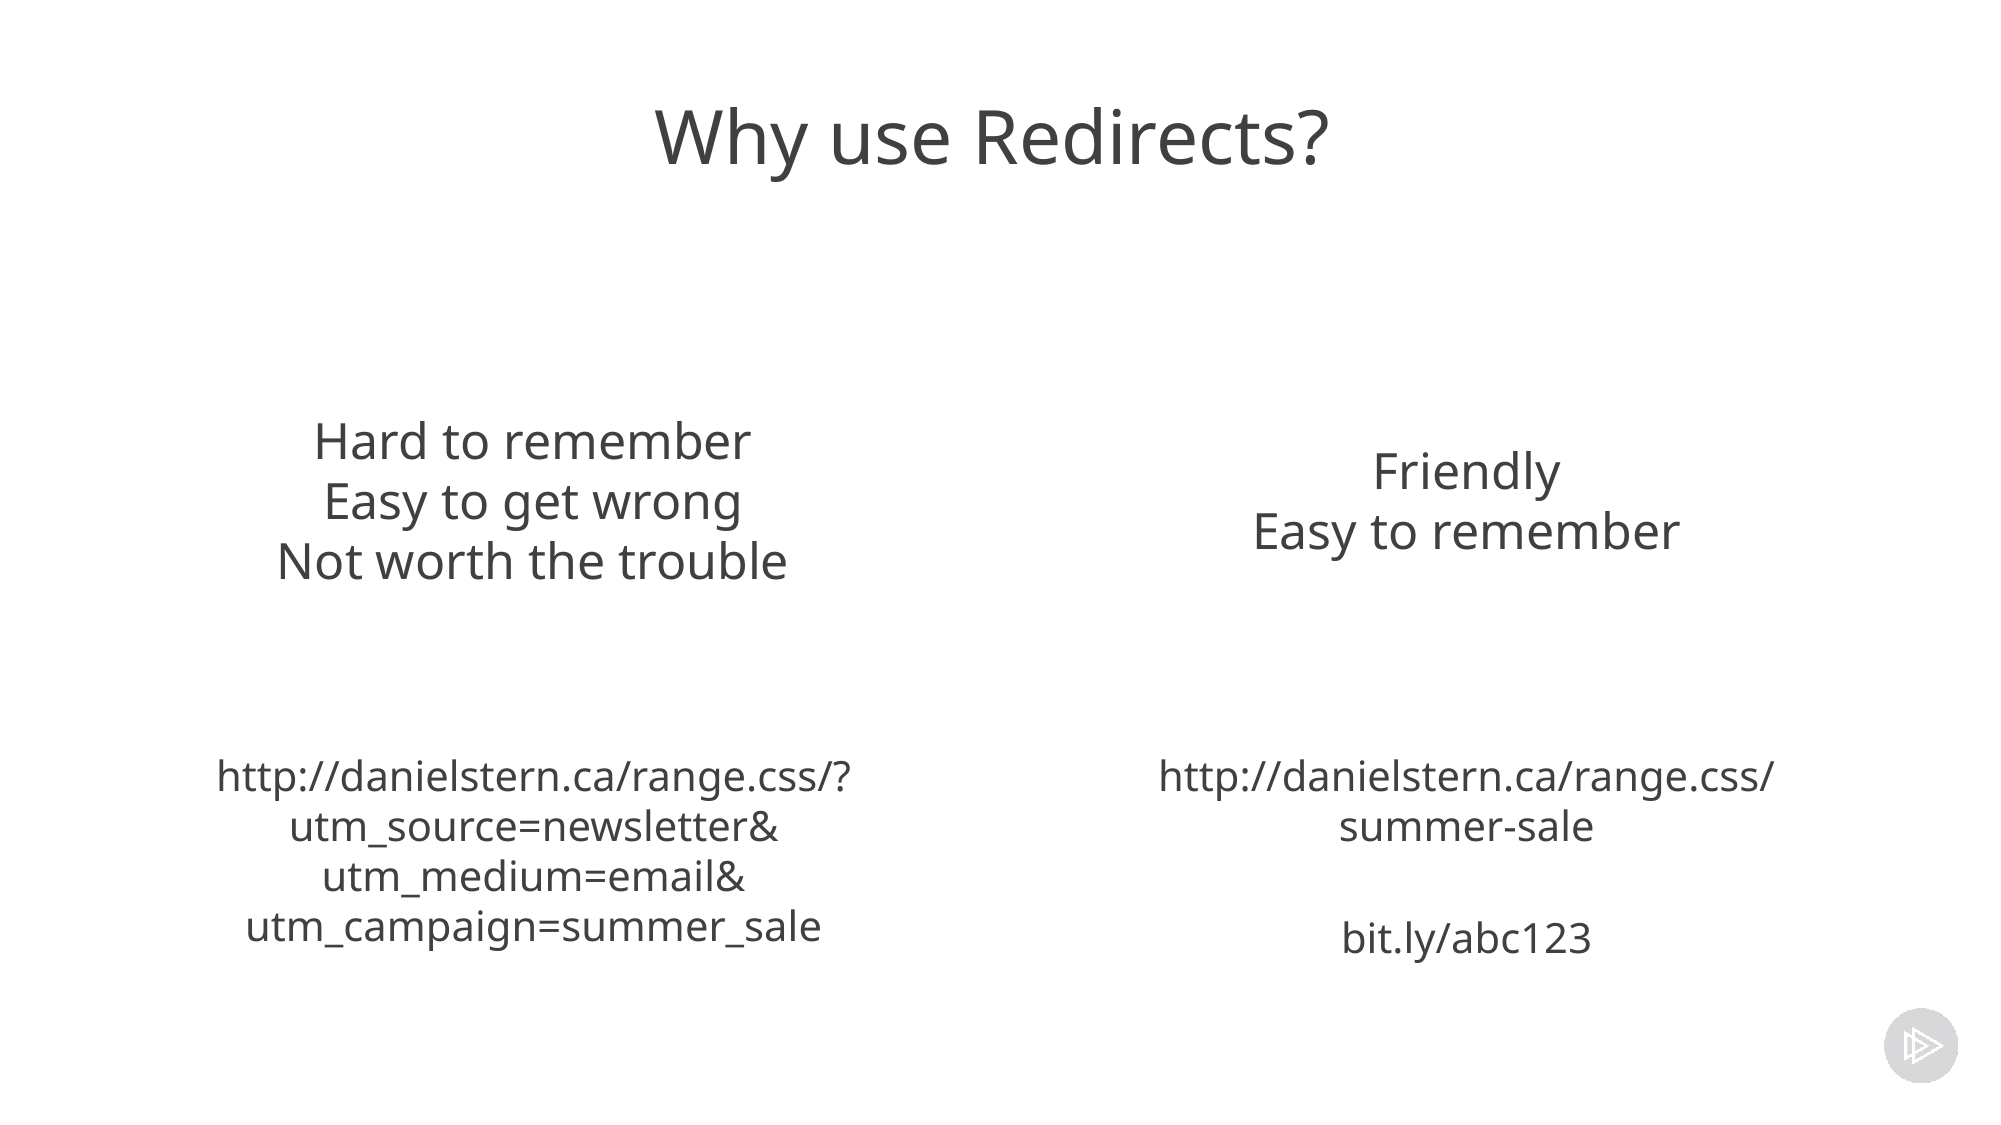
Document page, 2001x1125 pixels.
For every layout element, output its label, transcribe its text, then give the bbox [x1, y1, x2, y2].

title Why use Redirects? [115, 96, 1885, 169]
list Hard to remember Easy to get wrong Not worth the trouble [183, 299, 884, 699]
list Friendly Easy to remember [1116, 300, 1817, 699]
title Sending a Custom Event [1884, 1008, 1958, 1083]
list http://danielstern.ca/range.css/ summer-sale bit.ly/abc123 [1048, 749, 1885, 981]
list http://danielstern.ca/range.css/? utm_source=newsletter& utm_medium=email& utm_campaign=summer_sale [115, 749, 952, 981]
